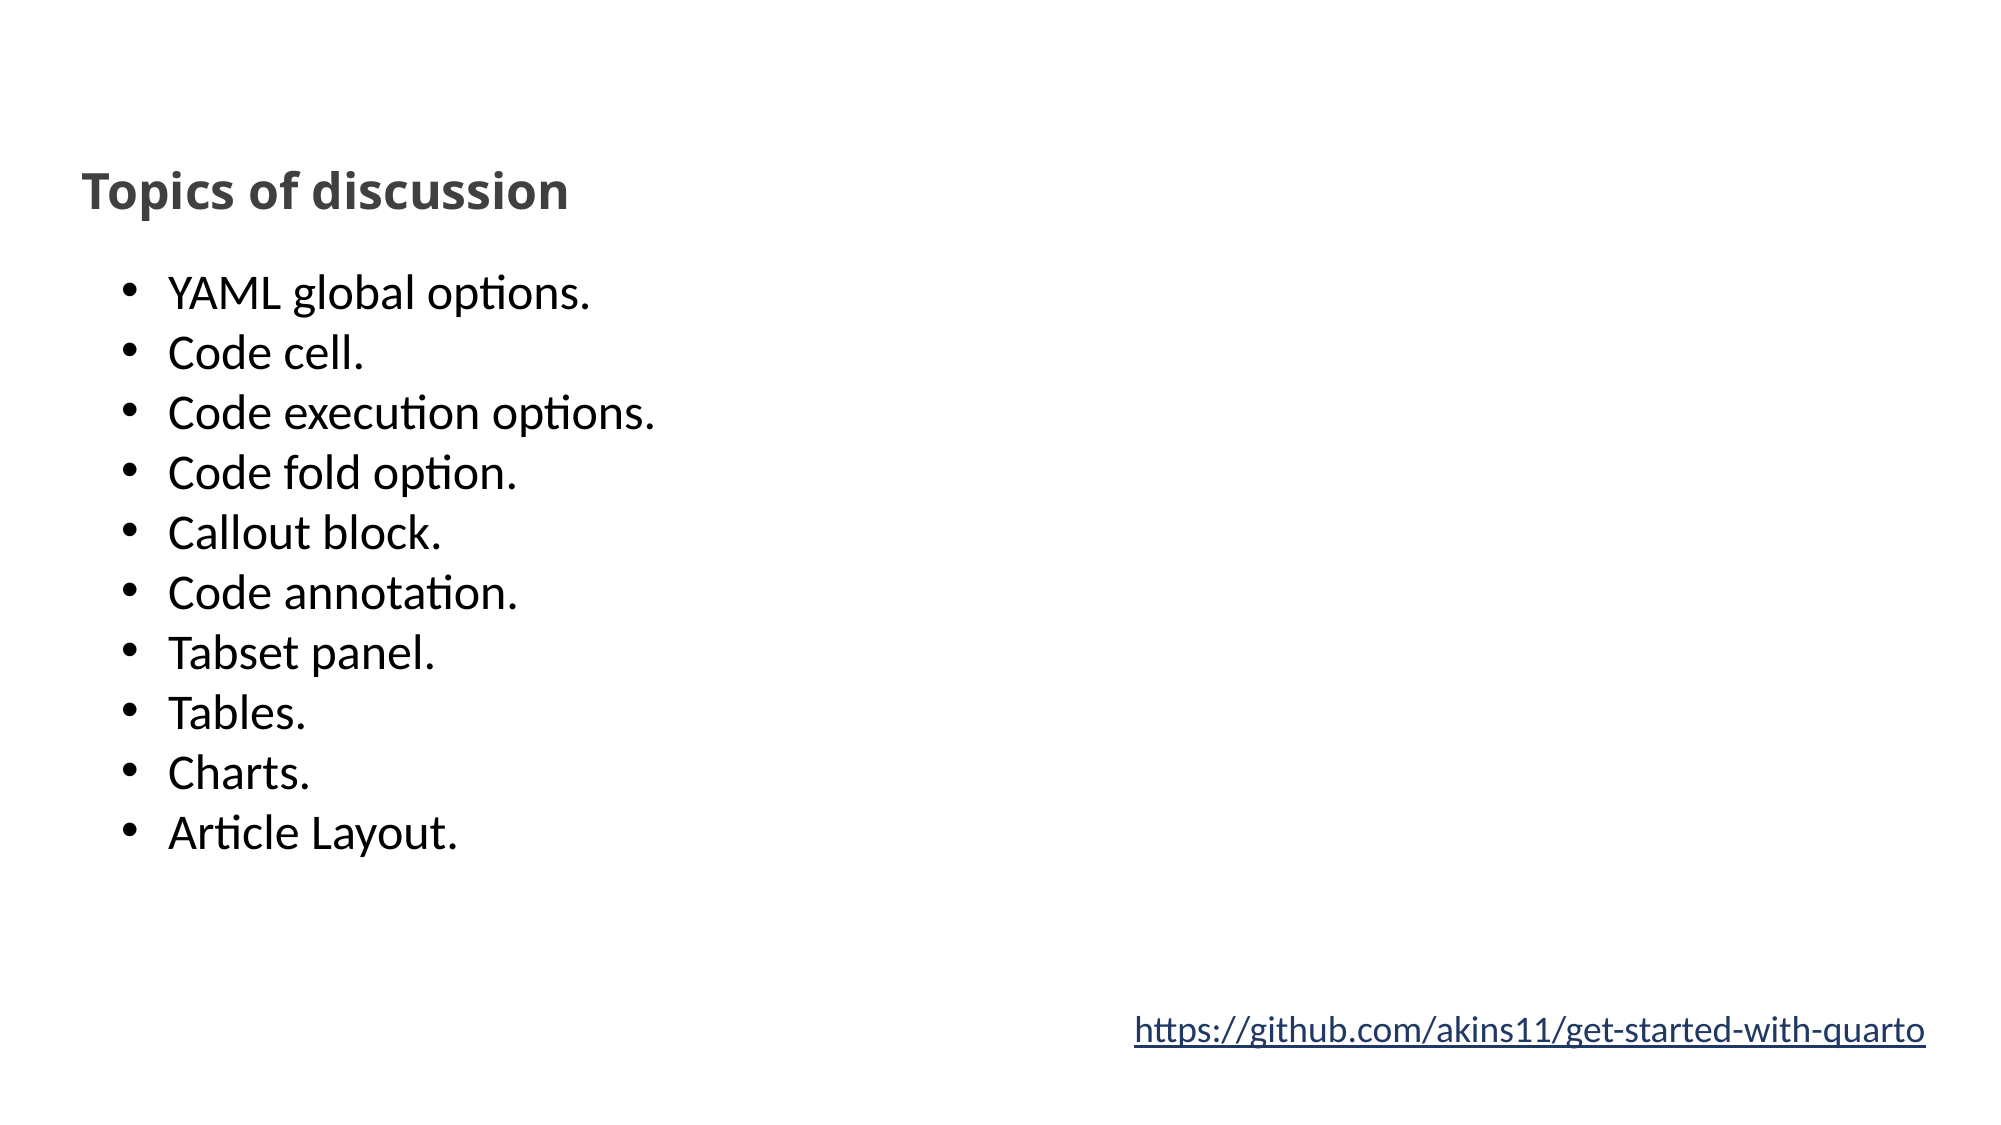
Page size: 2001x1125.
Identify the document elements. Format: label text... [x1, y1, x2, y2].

text_box Topics of discussion [66, 152, 586, 227]
text_box YAML global options. Code cell. Code execution options. Code fold option. Callout block. Code annotation. Tabset panel. Tables. Charts. Article Layout. [106, 251, 1363, 867]
text_box https://github.com/akins11/get-started-with-quarto [1119, 997, 1950, 1058]
